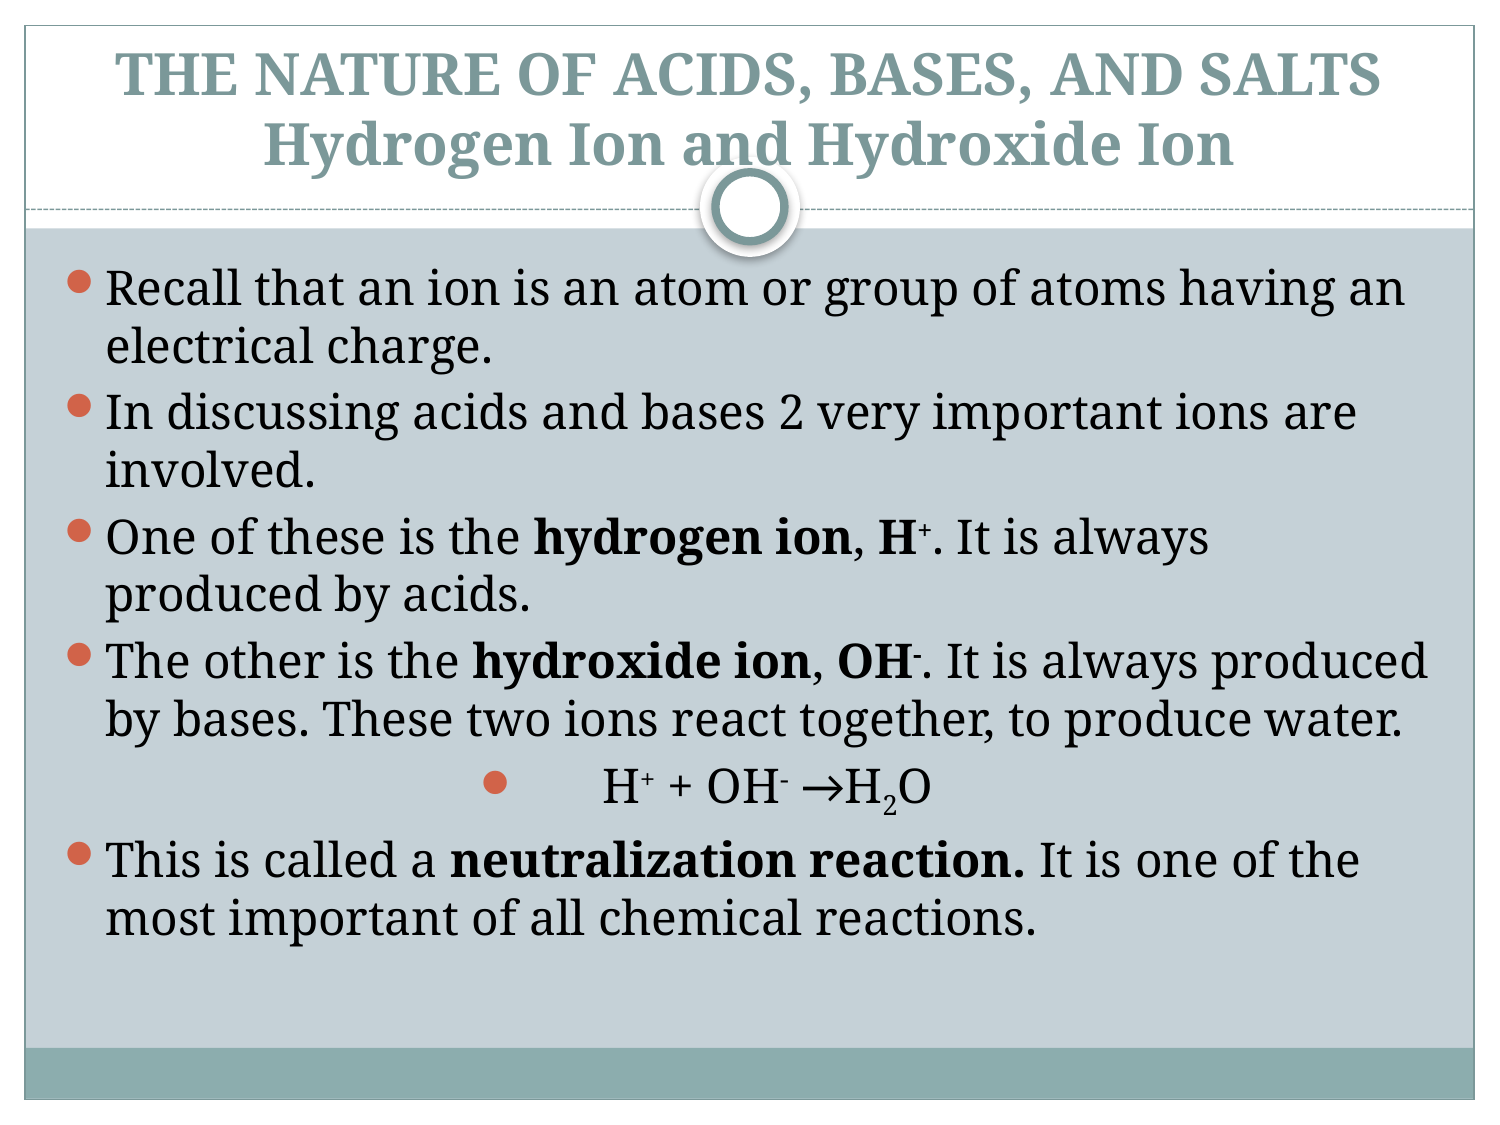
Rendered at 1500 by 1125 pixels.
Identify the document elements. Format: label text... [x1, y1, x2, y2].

title THE NATURE OF ACIDS, BASES, AND SALTS Hydrogen Ion and Hydroxide Ion [49, 19, 1450, 185]
list Recall that an ion is an atom or group of atoms having an electrical charge. In discussing acids and bases 2 very important ions are involved. One of these is the hydrogen ion, H+. It is always produced by acids. The other is the hydroxide ion, OH-. It is always produced by bases. These two ions react together, to produce water. H+ + OH- →H2O This is called a neutralization reaction. It is one of the most important of all chemical reactions. [49, 250, 1445, 1001]
